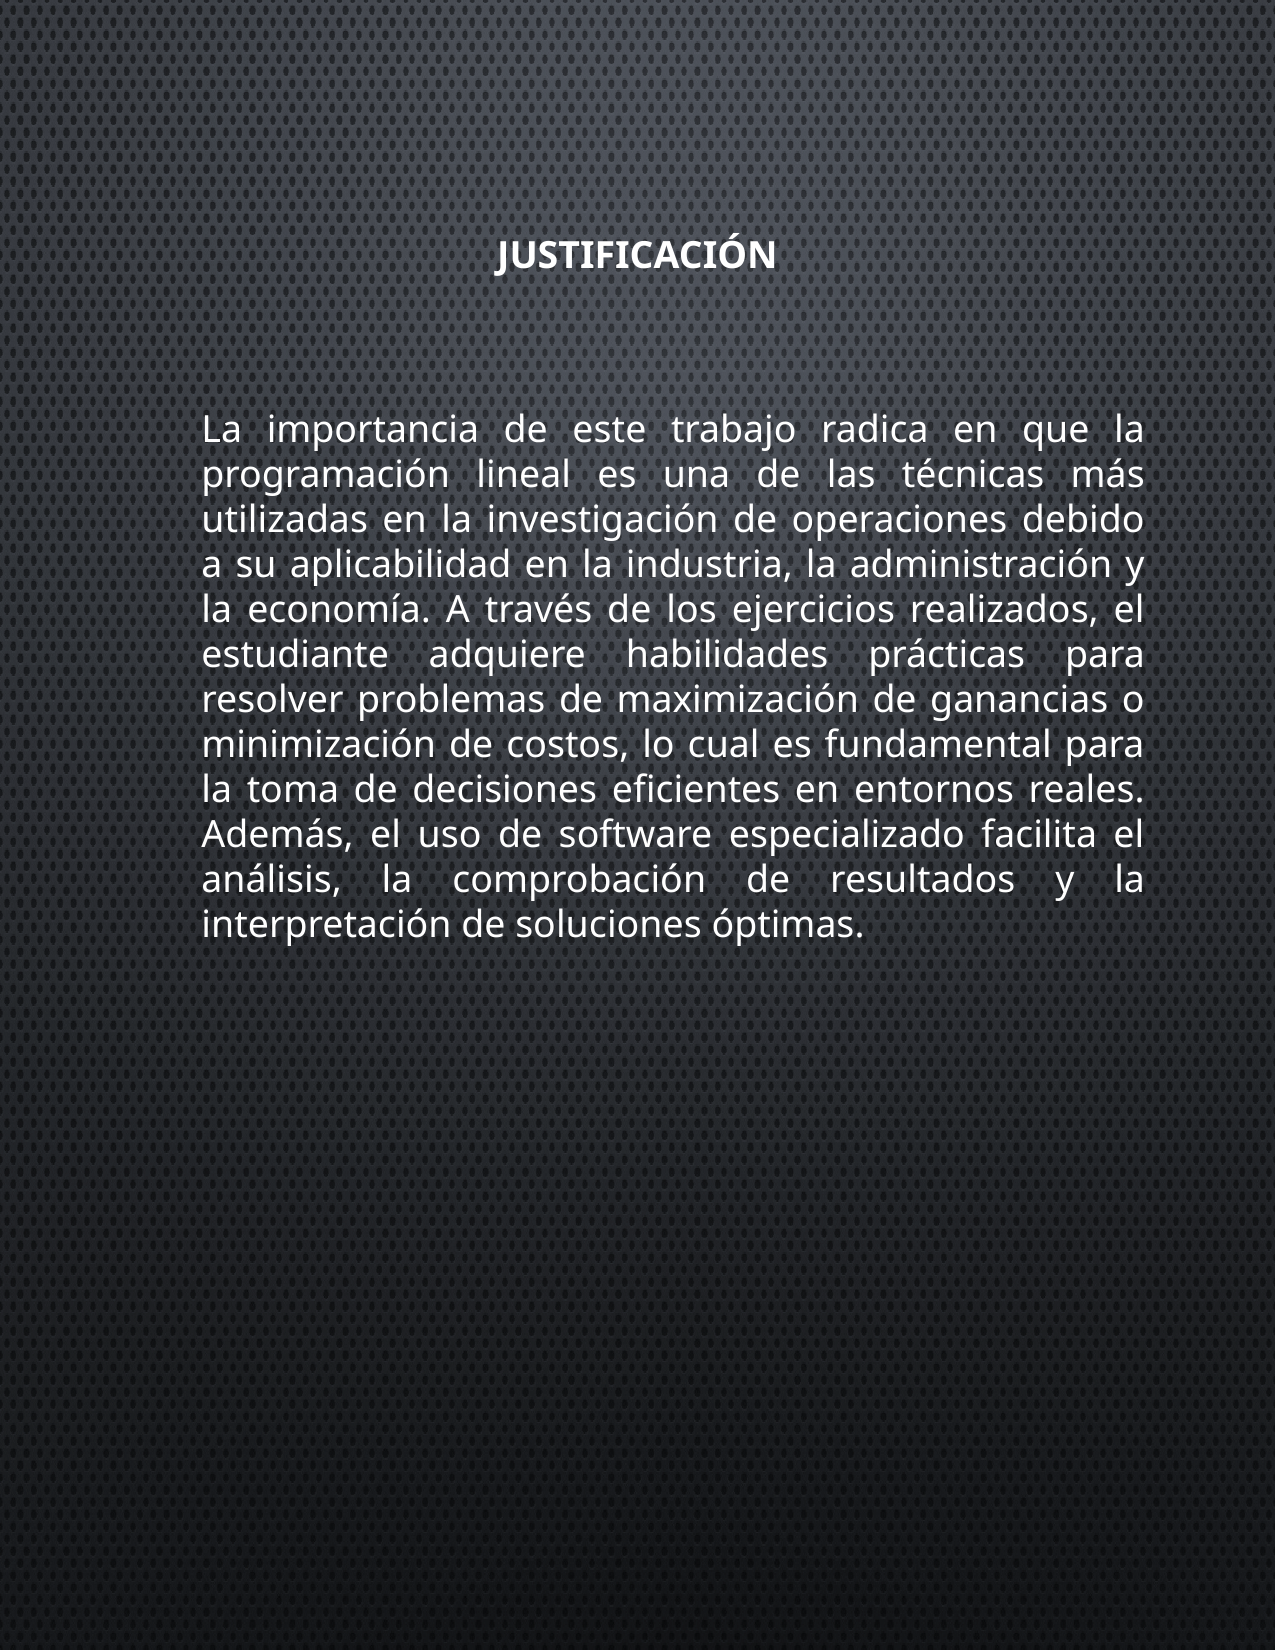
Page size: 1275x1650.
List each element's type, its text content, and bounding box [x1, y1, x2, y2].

text_box JUSTIFICACIÓN [255, 223, 1020, 284]
text_box La importancia de este trabajo radica en que la programación lineal es una de las técnicas más utilizadas en la investigación de operaciones debido a su aplicabilidad en la industria, la administración y la economía. A través de los ejercicios realizados, el estudiante adquiere habilidades prácticas para resolver problemas de maximización de ganancias o minimización de costos, lo cual es fundamental para la toma de decisiones eficientes en entornos reales. Además, el uso de software especializado facilita el análisis, la comprobación de resultados y la interpretación de soluciones óptimas. [186, 397, 1161, 953]
